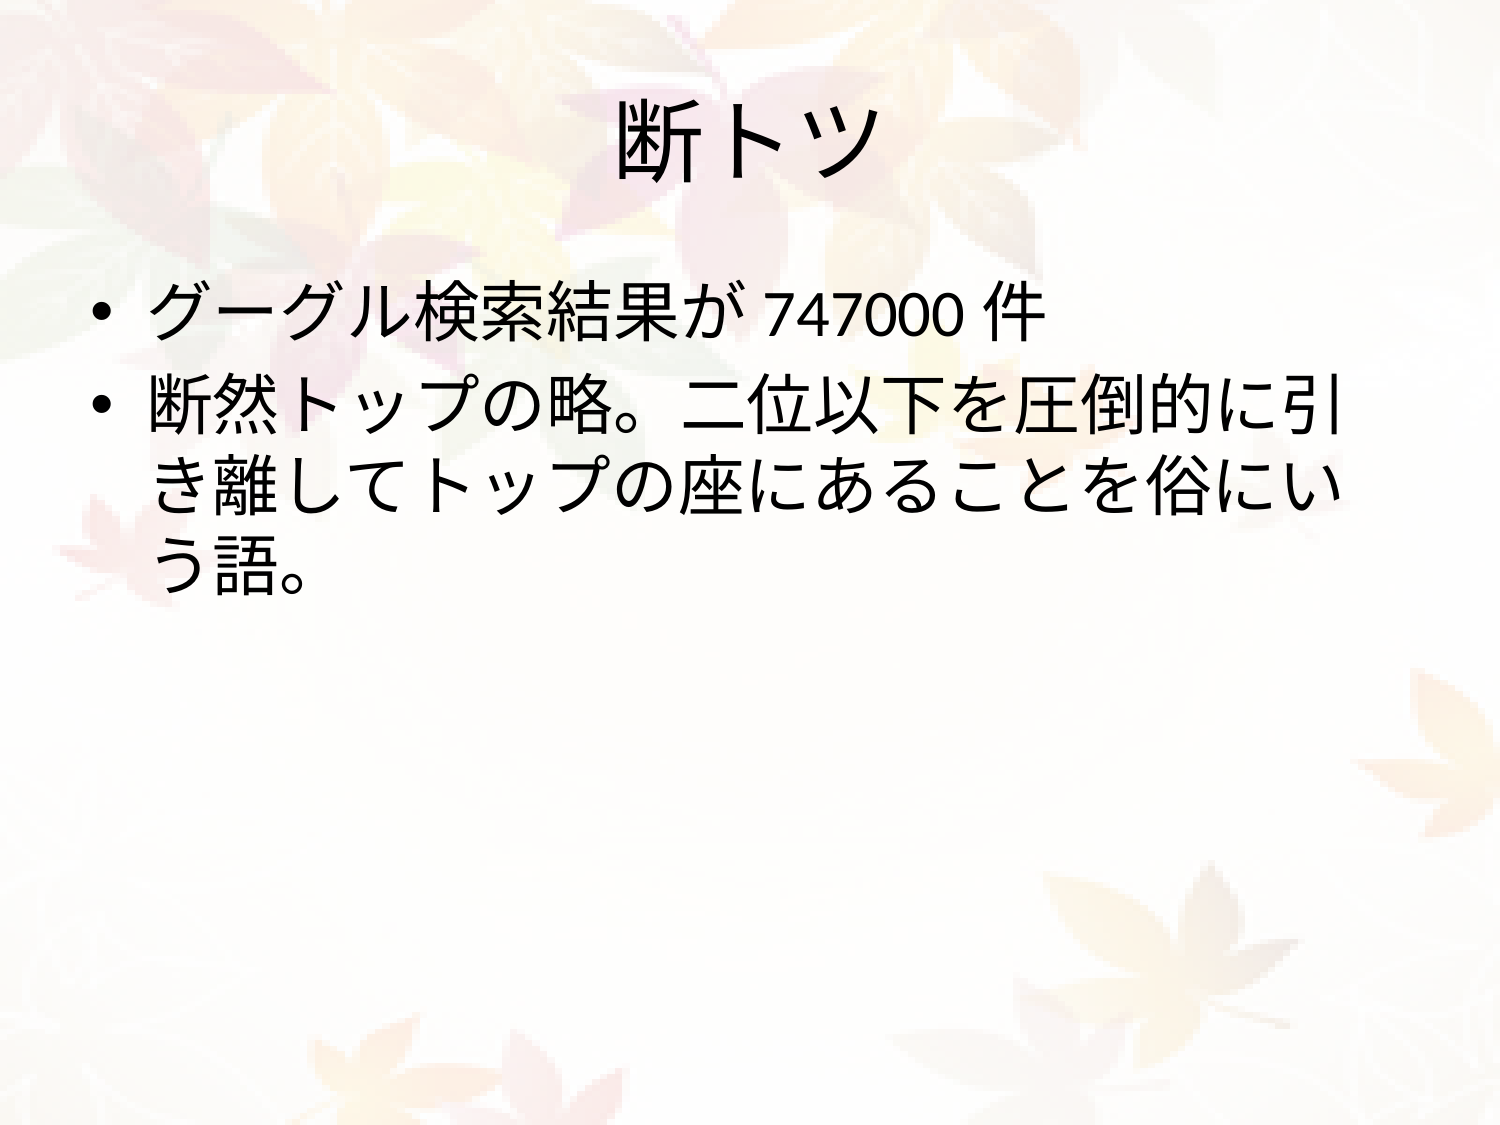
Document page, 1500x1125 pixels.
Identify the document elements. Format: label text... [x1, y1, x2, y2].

list グーグル検索結果が747000件 断然トップの略。二位以下を圧倒的に引き離してトップの座にあることを俗にいう語。 [75, 262, 1425, 1005]
title 断トツ [75, 45, 1425, 233]
